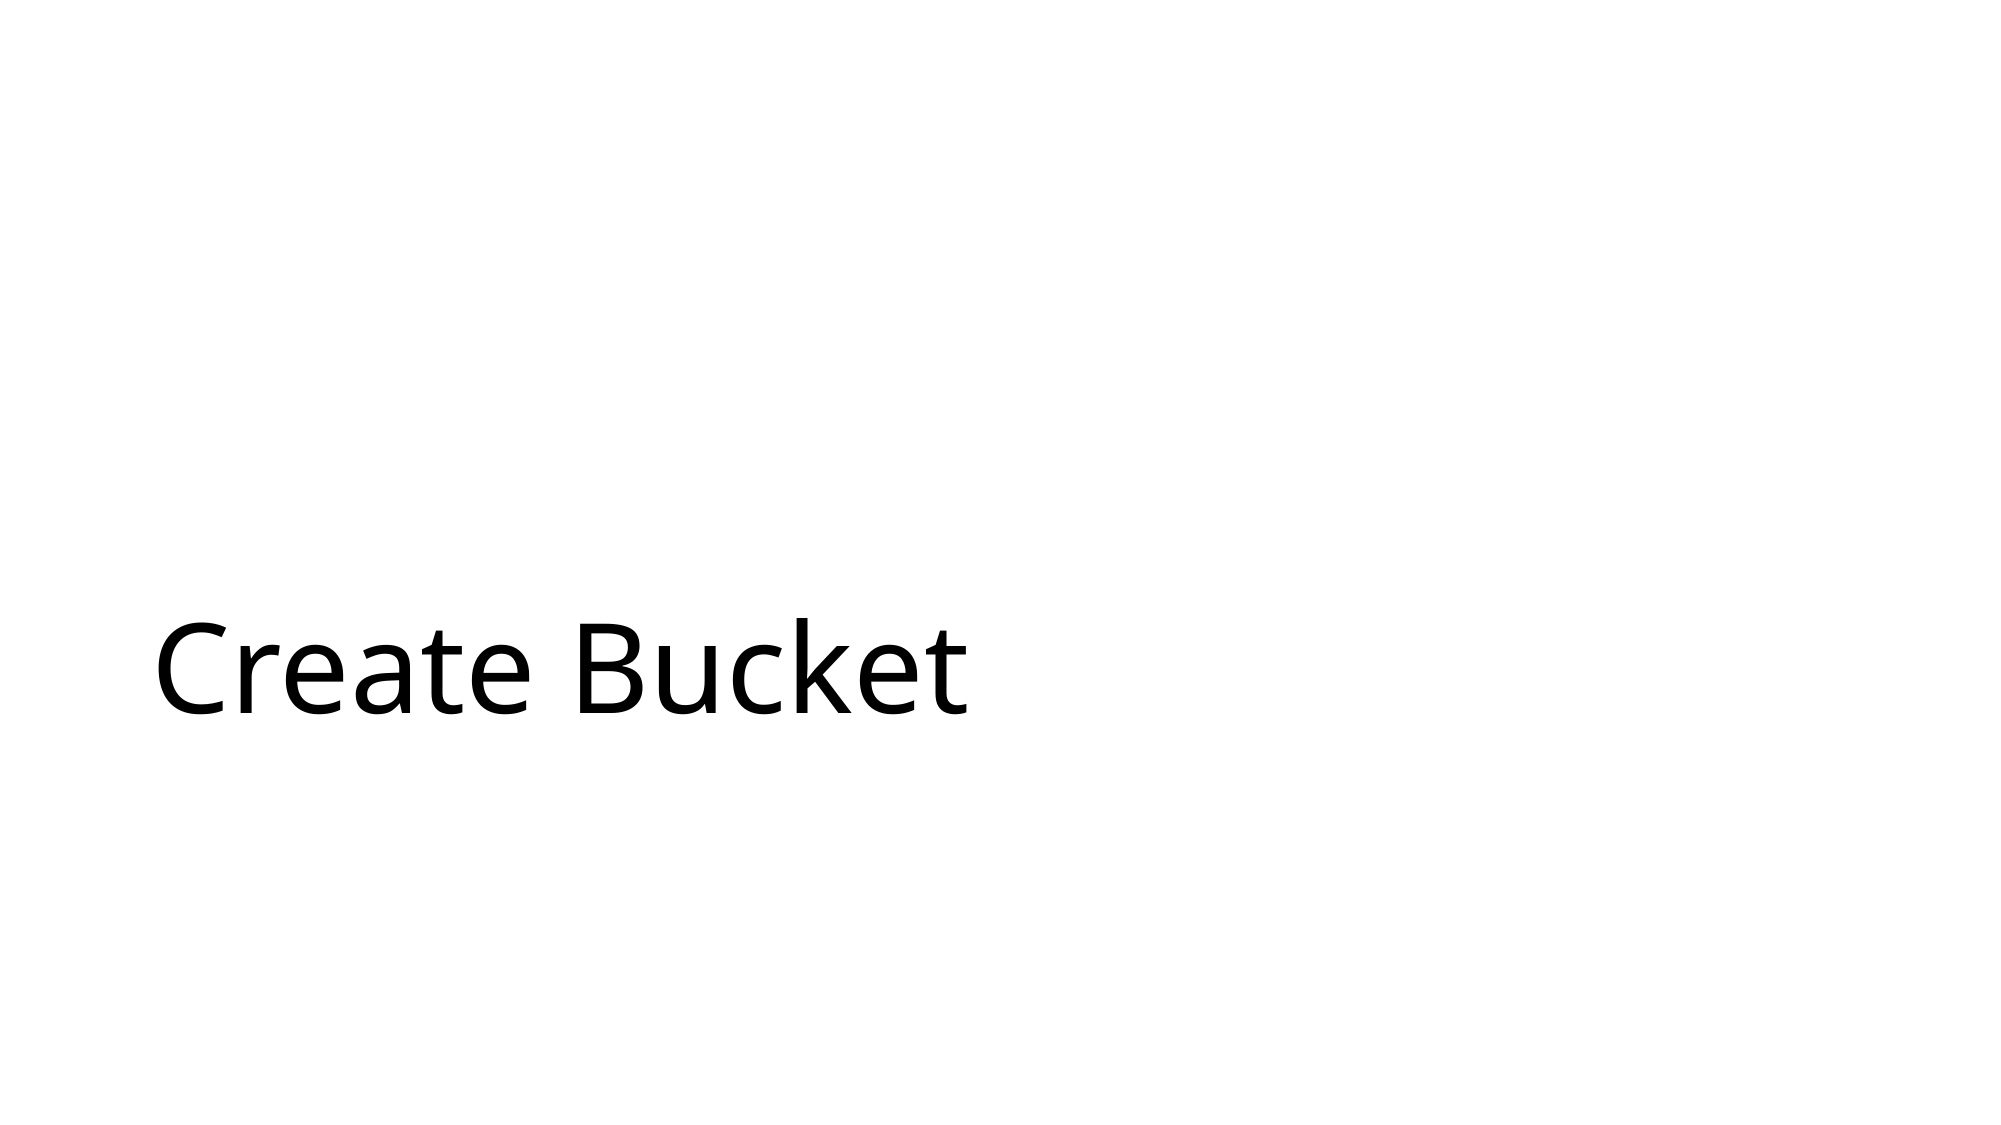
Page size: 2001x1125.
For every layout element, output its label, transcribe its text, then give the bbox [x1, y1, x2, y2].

title Create Bucket [136, 280, 1862, 749]
